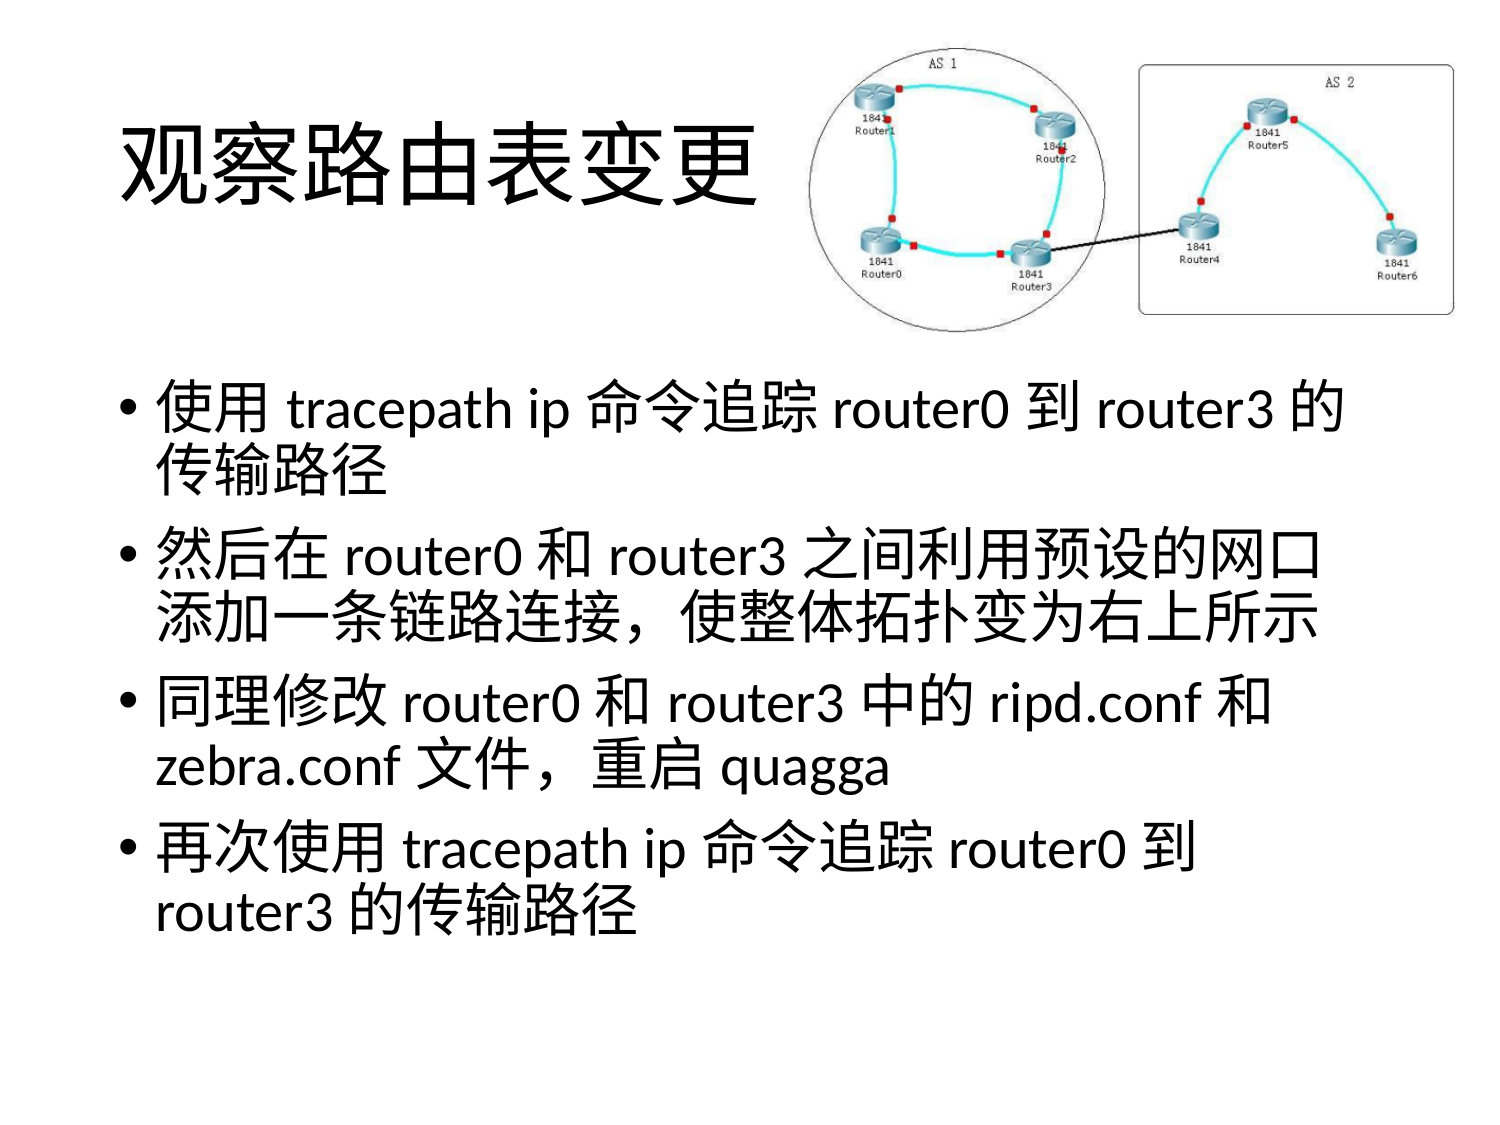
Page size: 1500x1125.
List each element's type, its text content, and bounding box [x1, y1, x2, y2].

picture [769, 9, 1500, 371]
title 观察路由表变更 [103, 59, 769, 278]
list 使用tracepath ip命令追踪router0到router3的传输路径 然后在router0和router3之间利用预设的网口添加一条链路连接，使整体拓扑变为右上所示 同理修改router0和router3中的ripd.conf和zebra.conf文件，重启quagga 再次使用tracepath ip命令追踪router0到router3的传输路径 [103, 370, 1397, 1014]
